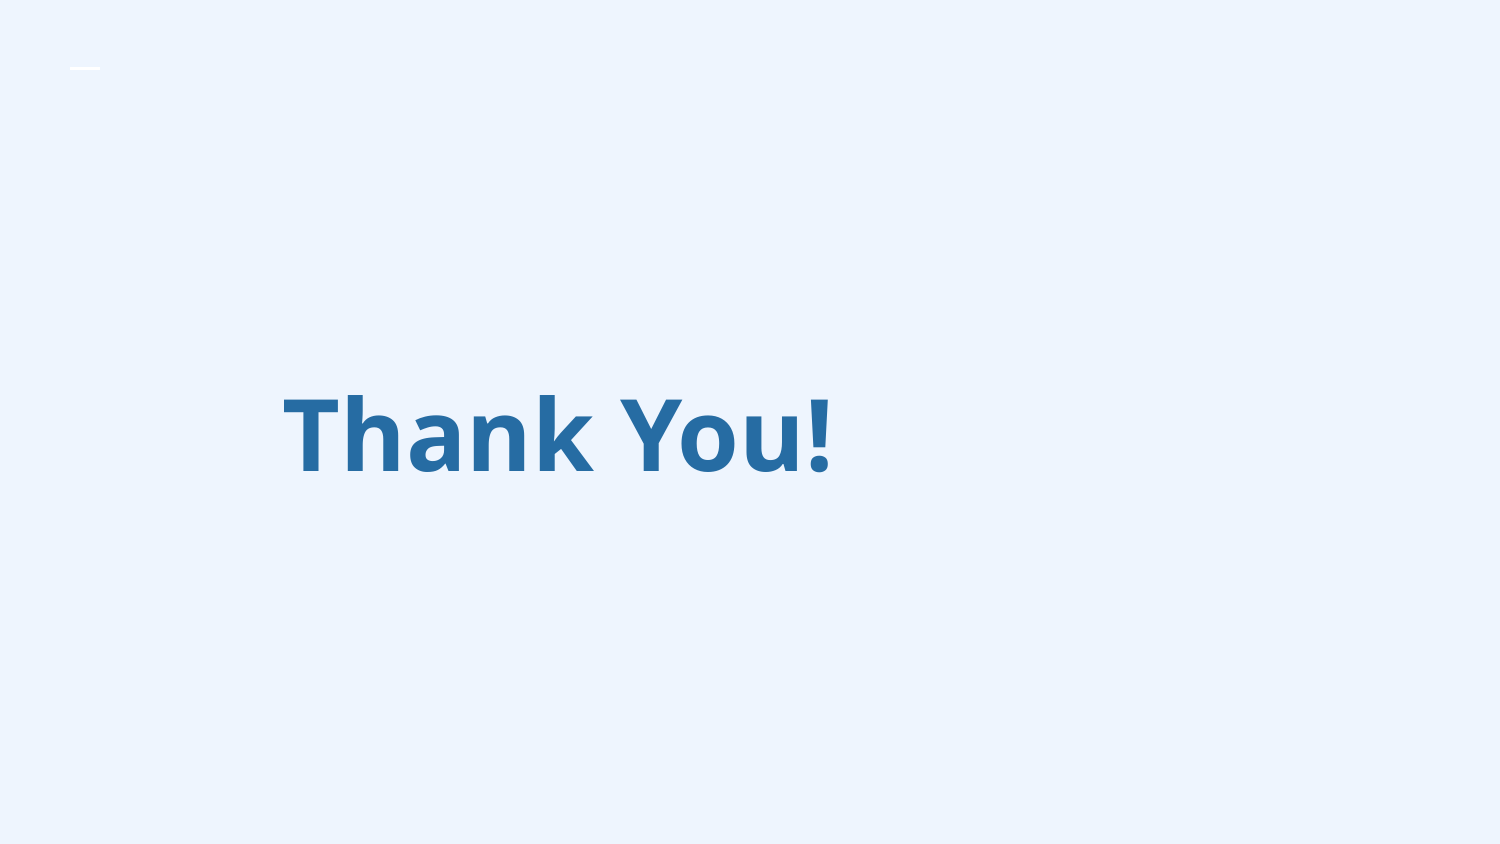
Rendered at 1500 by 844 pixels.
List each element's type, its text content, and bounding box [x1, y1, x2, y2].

title Thank You! [46, 116, 1071, 746]
